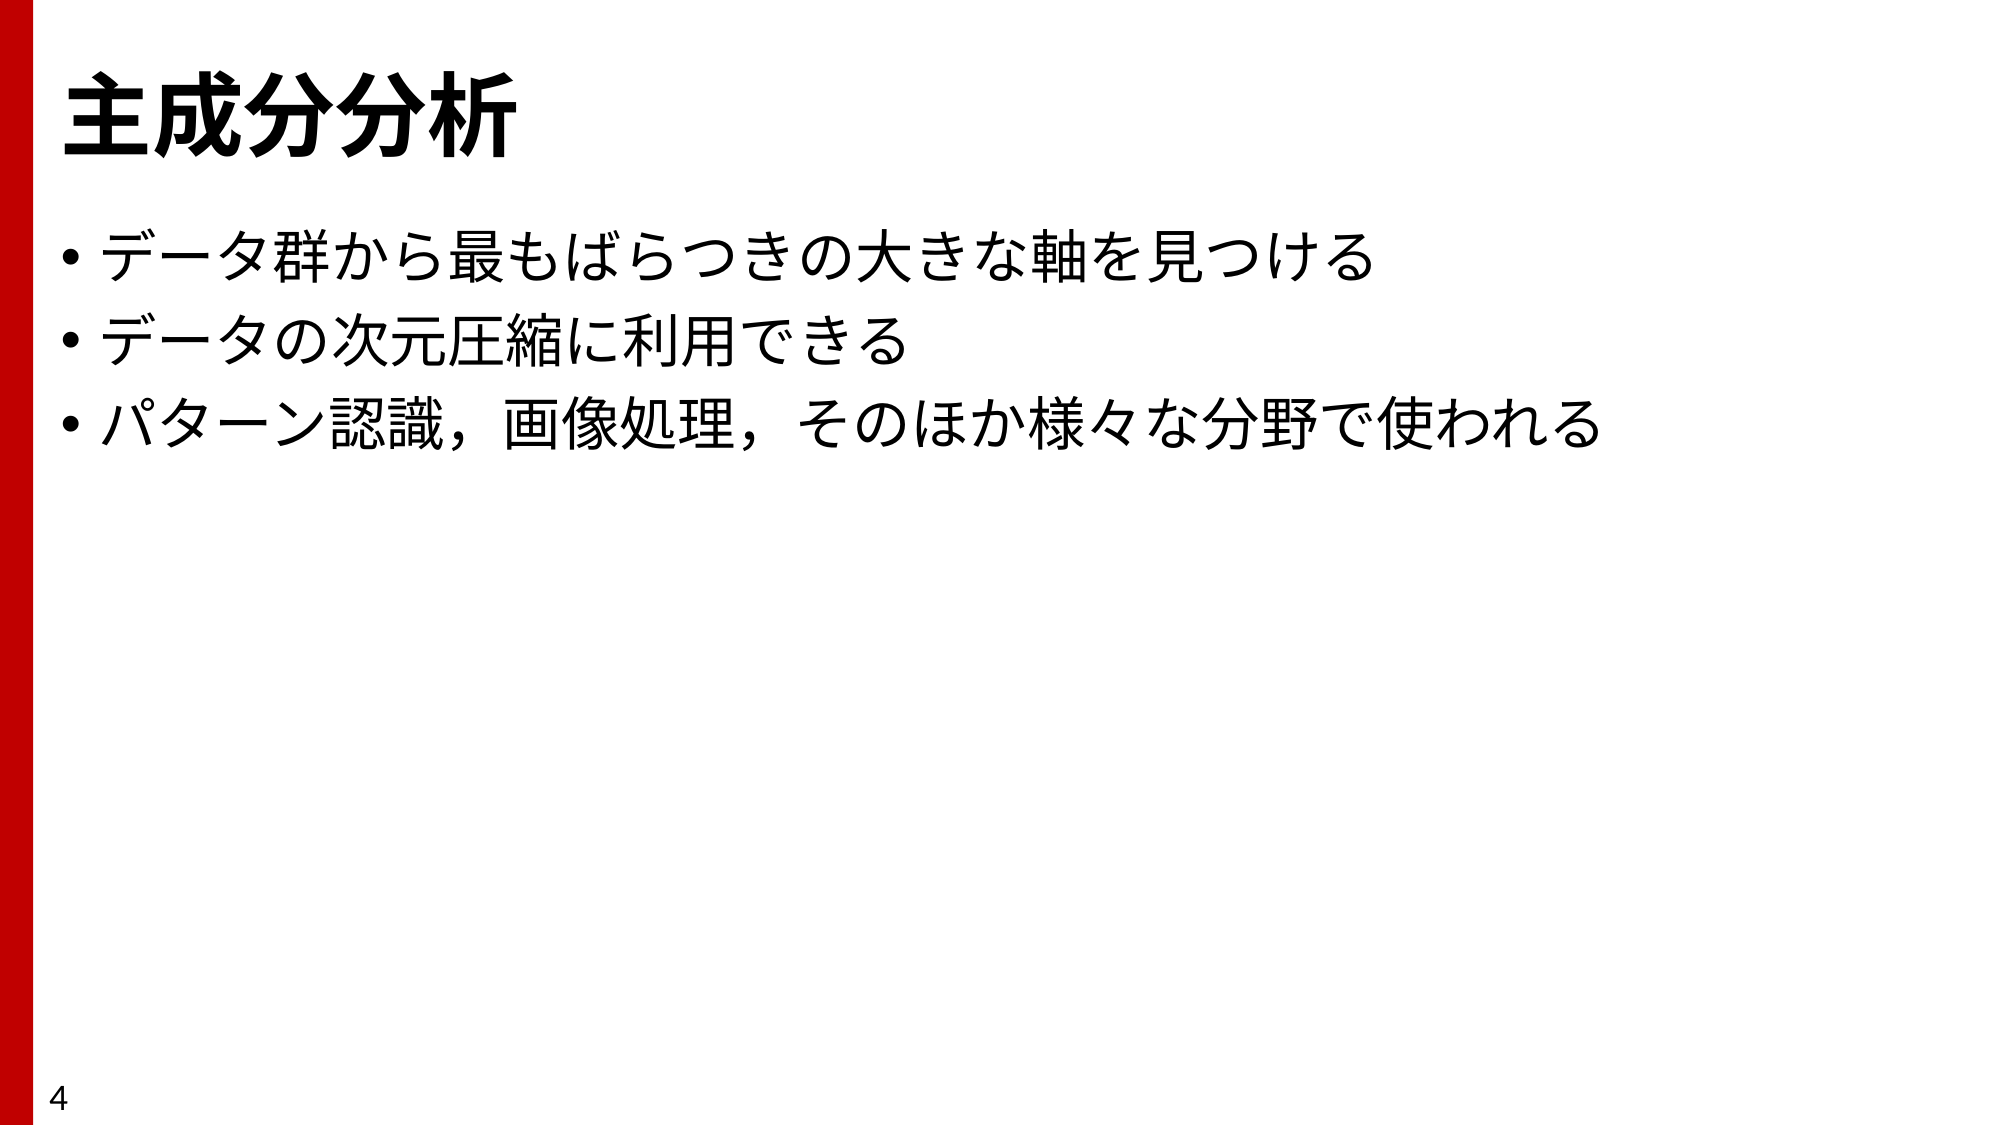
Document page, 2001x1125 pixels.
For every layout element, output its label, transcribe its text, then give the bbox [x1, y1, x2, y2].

list データ群から最もばらつきの大きな軸を見つける データの次元圧縮に利用できる パターン認識，画像処理，そのほか様々な分野で使われる [45, 220, 1967, 1090]
slide_number 4 [34, 1065, 485, 1125]
title 主成分分析 [45, 59, 1967, 181]
